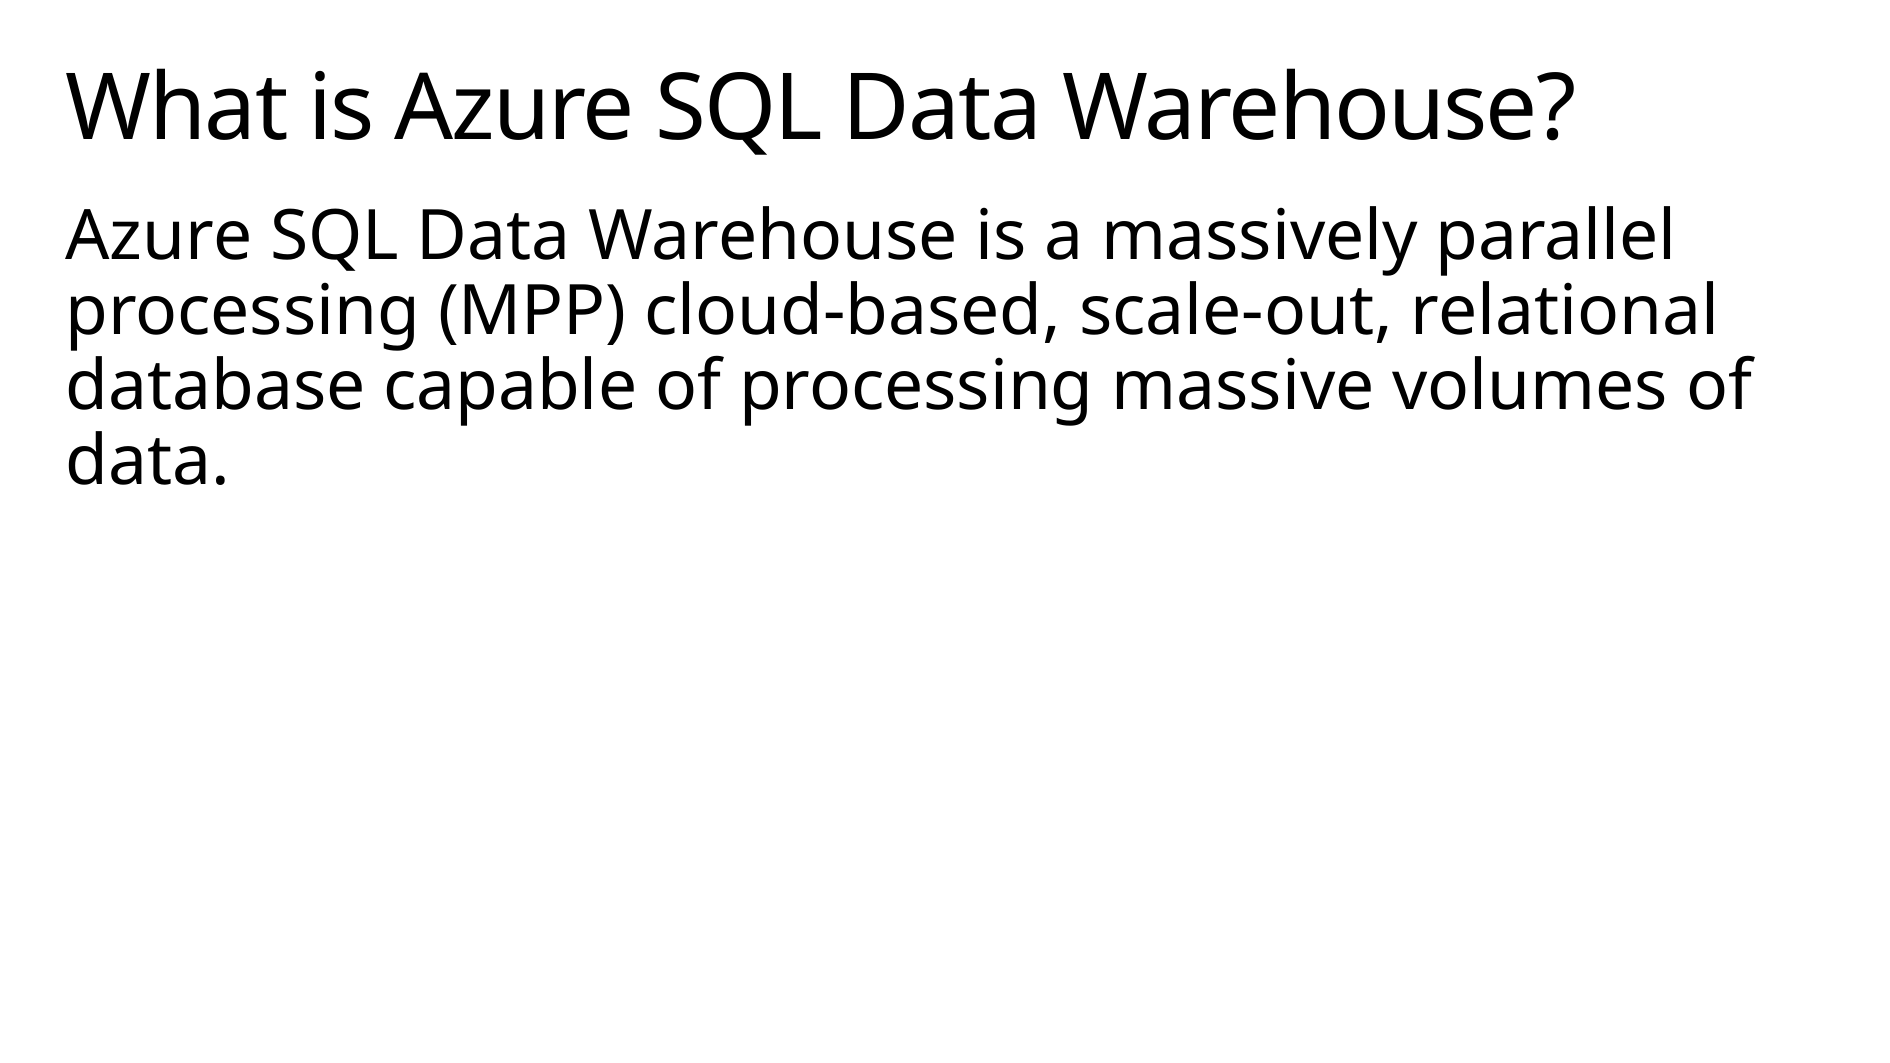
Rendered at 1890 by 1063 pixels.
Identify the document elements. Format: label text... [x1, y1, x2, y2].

title What is Azure SQL Data Warehouse? [41, 44, 1849, 184]
list Azure SQL Data Warehouse is a massively parallel processing (MPP) cloud-based, scale-out, relational database capable of processing massive volumes of data. [41, 184, 1849, 442]
